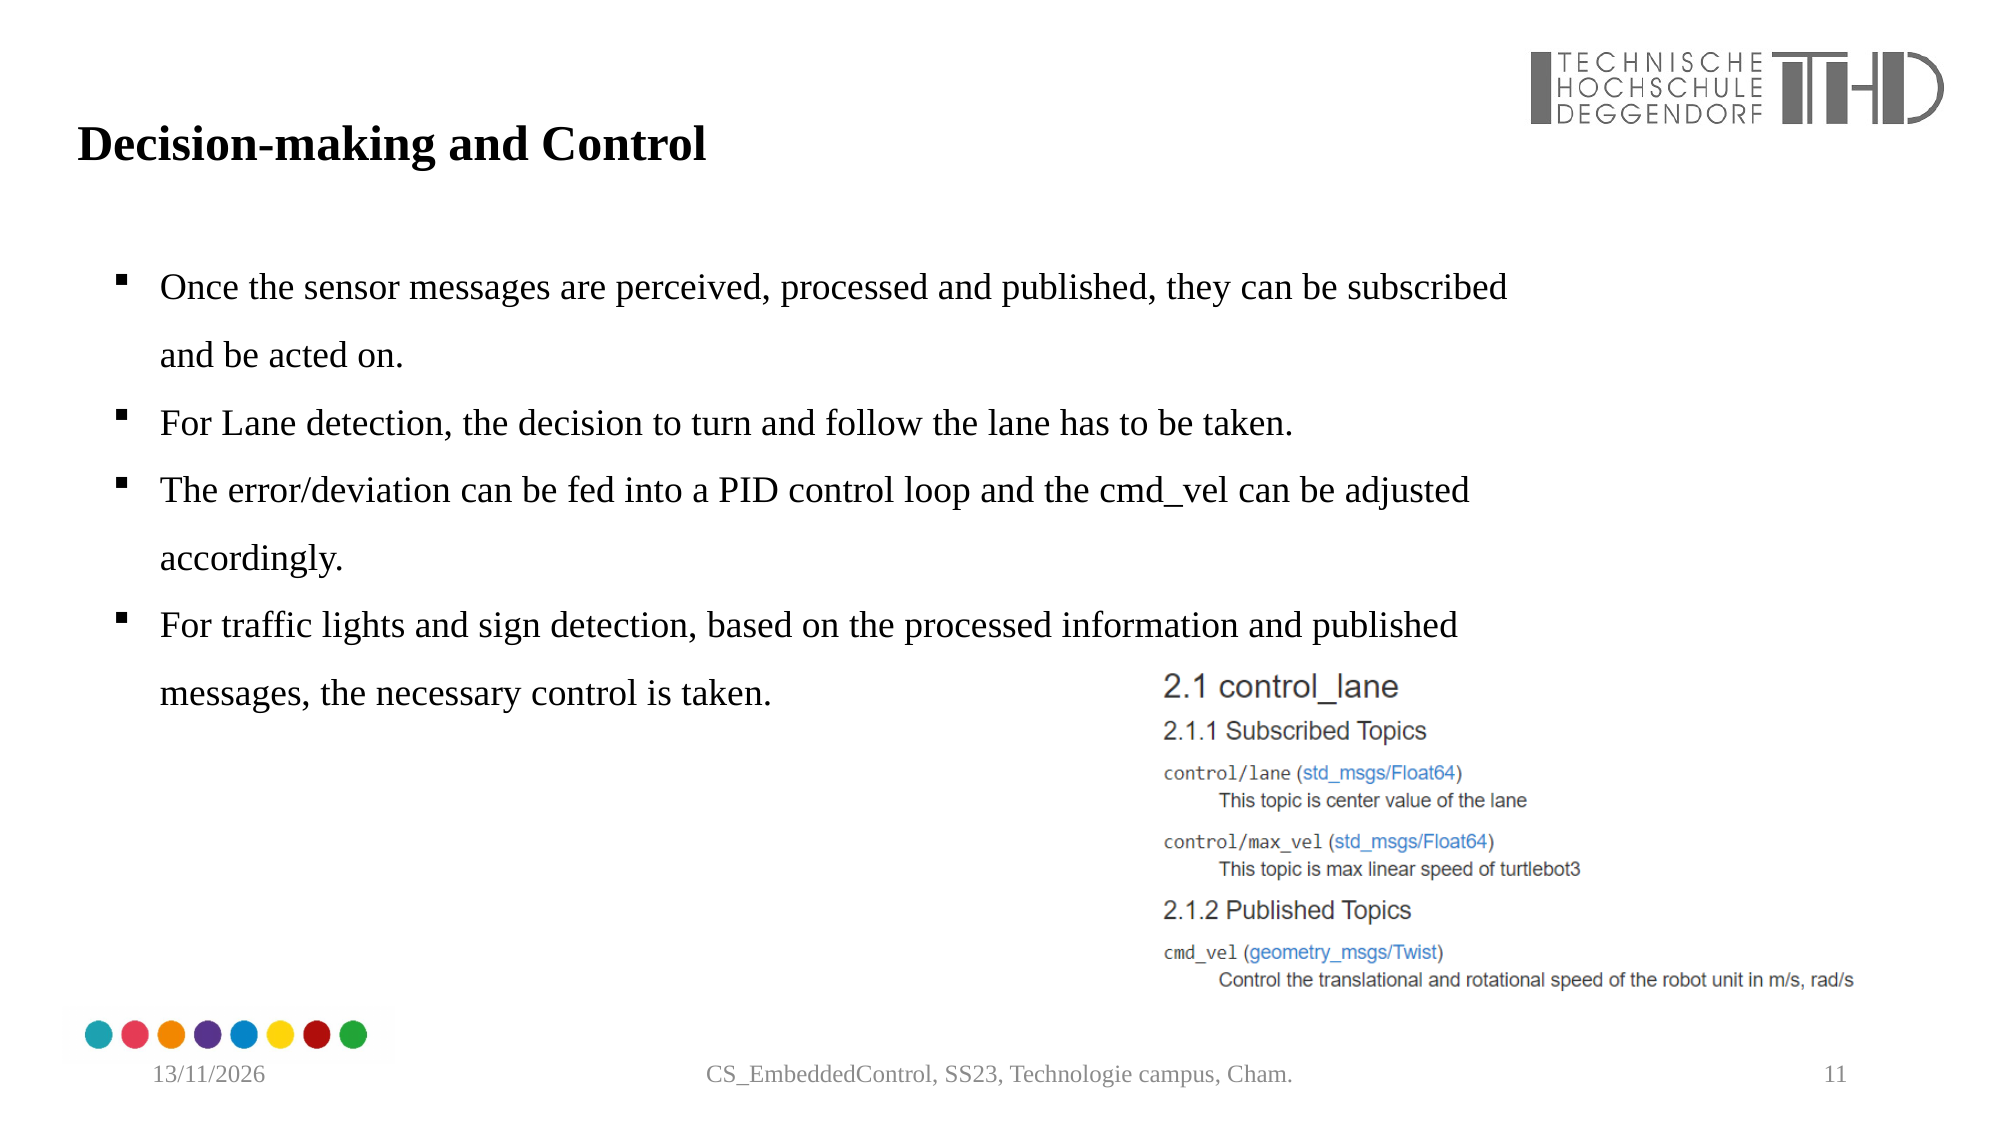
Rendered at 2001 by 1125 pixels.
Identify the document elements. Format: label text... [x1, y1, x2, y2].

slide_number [137, 1042, 588, 1103]
picture [1524, 40, 1952, 133]
footer CS_EmbeddedControl, SS23, Technologie campus, Cham. [662, 1042, 1338, 1103]
picture [62, 1006, 395, 1064]
picture [1149, 670, 1899, 1021]
text_box Once the sensor messages are perceived, processed and published, they can be subscribed and be acted on. For Lane detection, the decision to turn and follow the lane has to be taken. The error/deviation can be fed into a PID control loop and the cmd_vel can be adjusted accordingly. For traffic lights and sign detection, based on the processed information and published messages, the necessary control is taken. [98, 232, 1525, 720]
slide_number 11 [1412, 1042, 1863, 1103]
text_box Decision-making and Control [62, 102, 943, 178]
